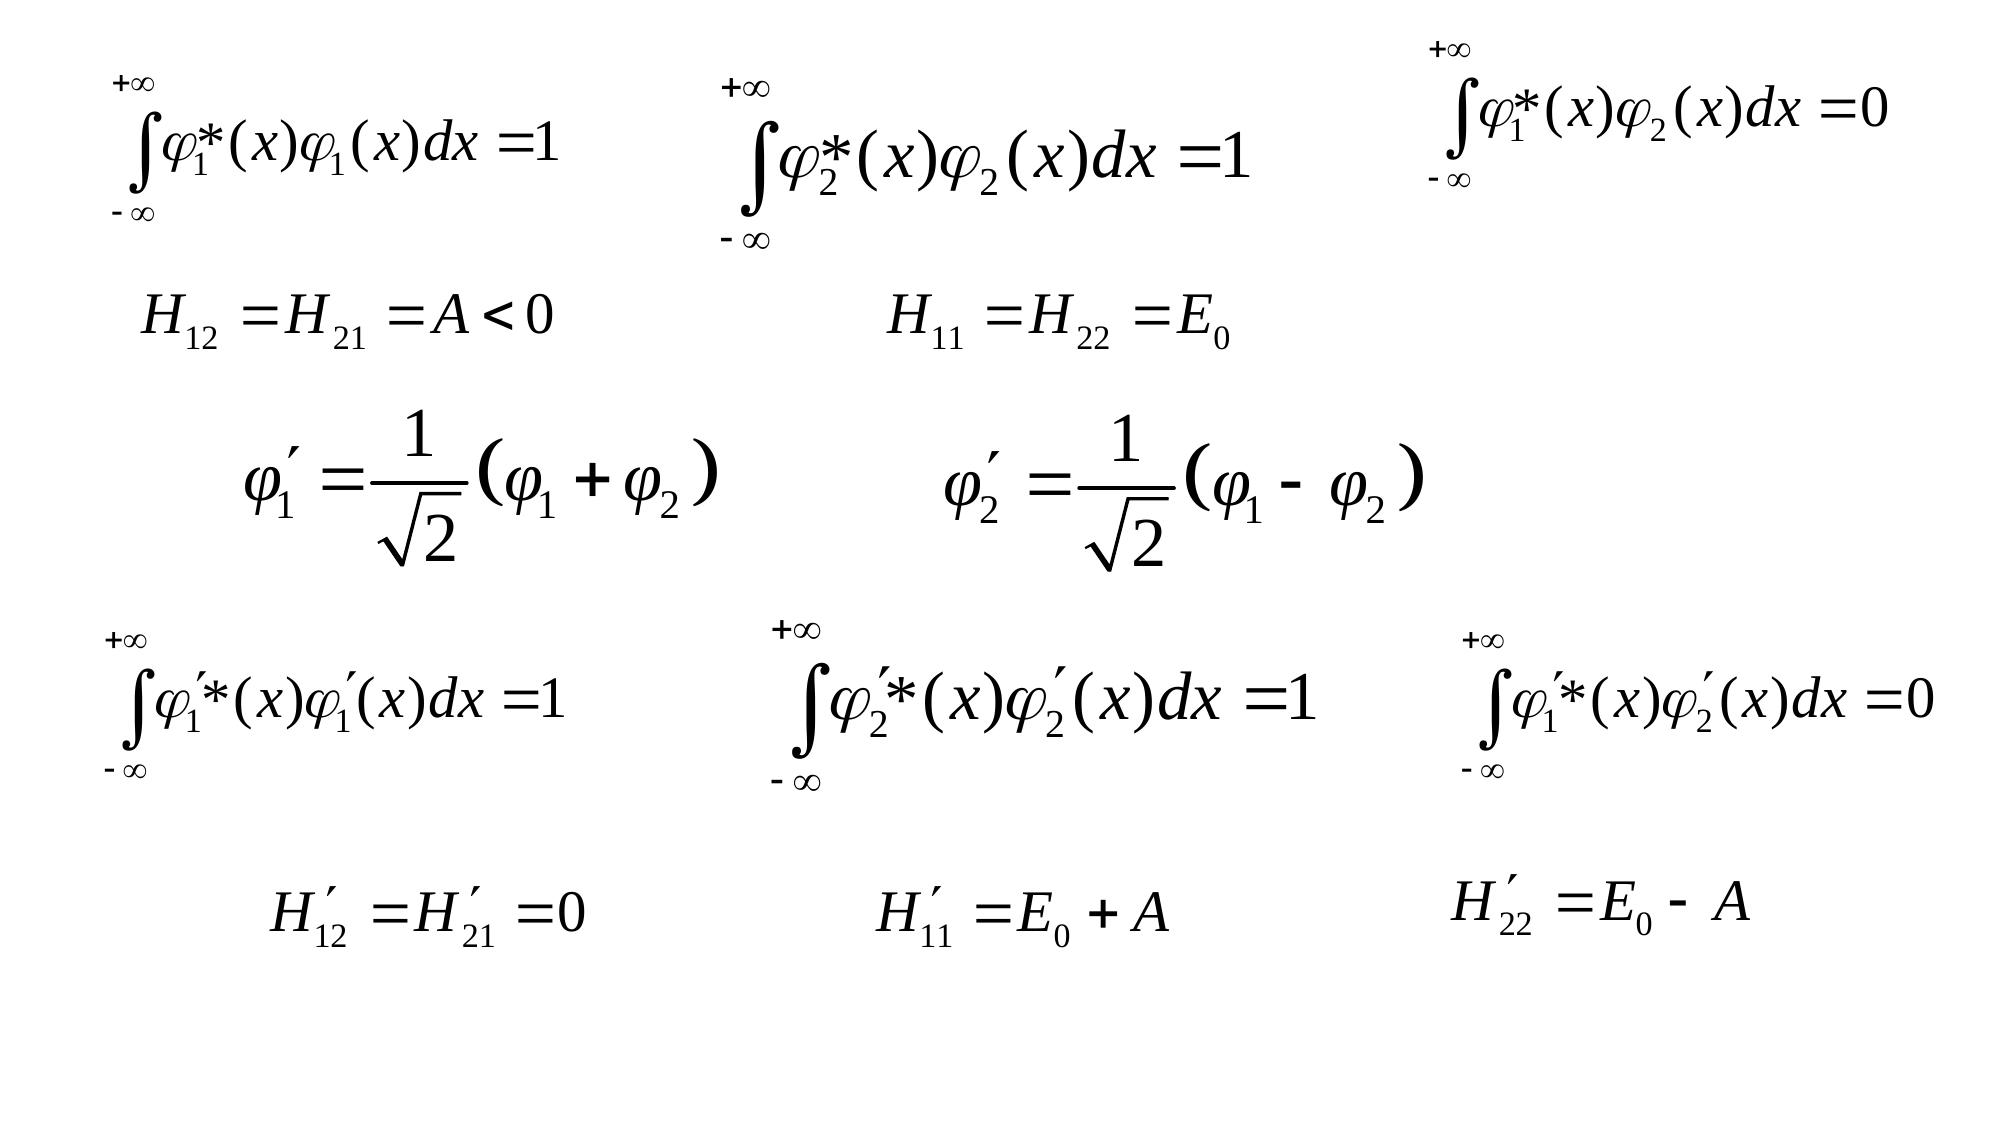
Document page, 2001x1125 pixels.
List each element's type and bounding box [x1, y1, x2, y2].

text_box [94, 614, 575, 791]
text_box [259, 872, 599, 962]
text_box [1451, 614, 1946, 791]
text_box [130, 274, 568, 364]
text_box [1418, 23, 1899, 200]
text_box [101, 57, 568, 234]
text_box [759, 599, 1327, 806]
text_box [233, 389, 728, 583]
text_box [876, 274, 1240, 364]
text_box [933, 394, 1433, 588]
text_box [1441, 860, 1761, 950]
text_box [865, 872, 1180, 962]
text_box [708, 57, 1259, 264]
